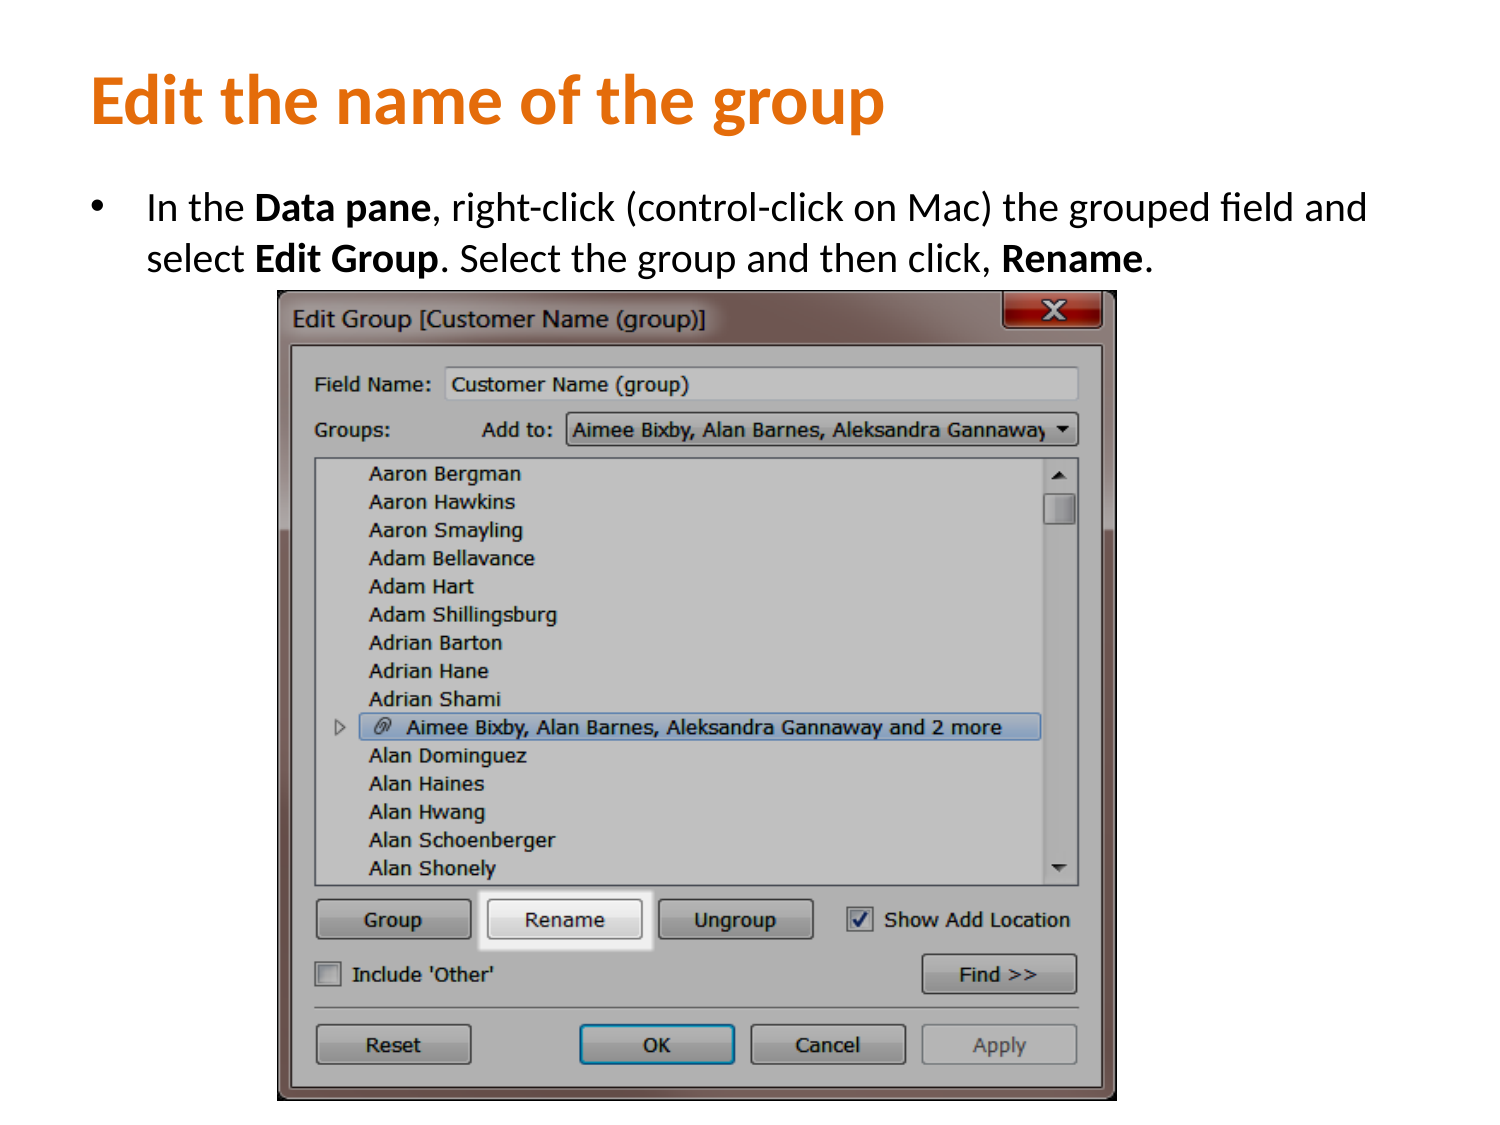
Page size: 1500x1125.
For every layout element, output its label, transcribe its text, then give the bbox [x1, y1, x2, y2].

title Edit the name of the group [75, 45, 1425, 172]
list In the Data pane, right-click (control-click on Mac) the grouped field and select Edit Group. Select the group and then click, Rename. [75, 172, 1425, 1005]
picture [277, 290, 1117, 1101]
